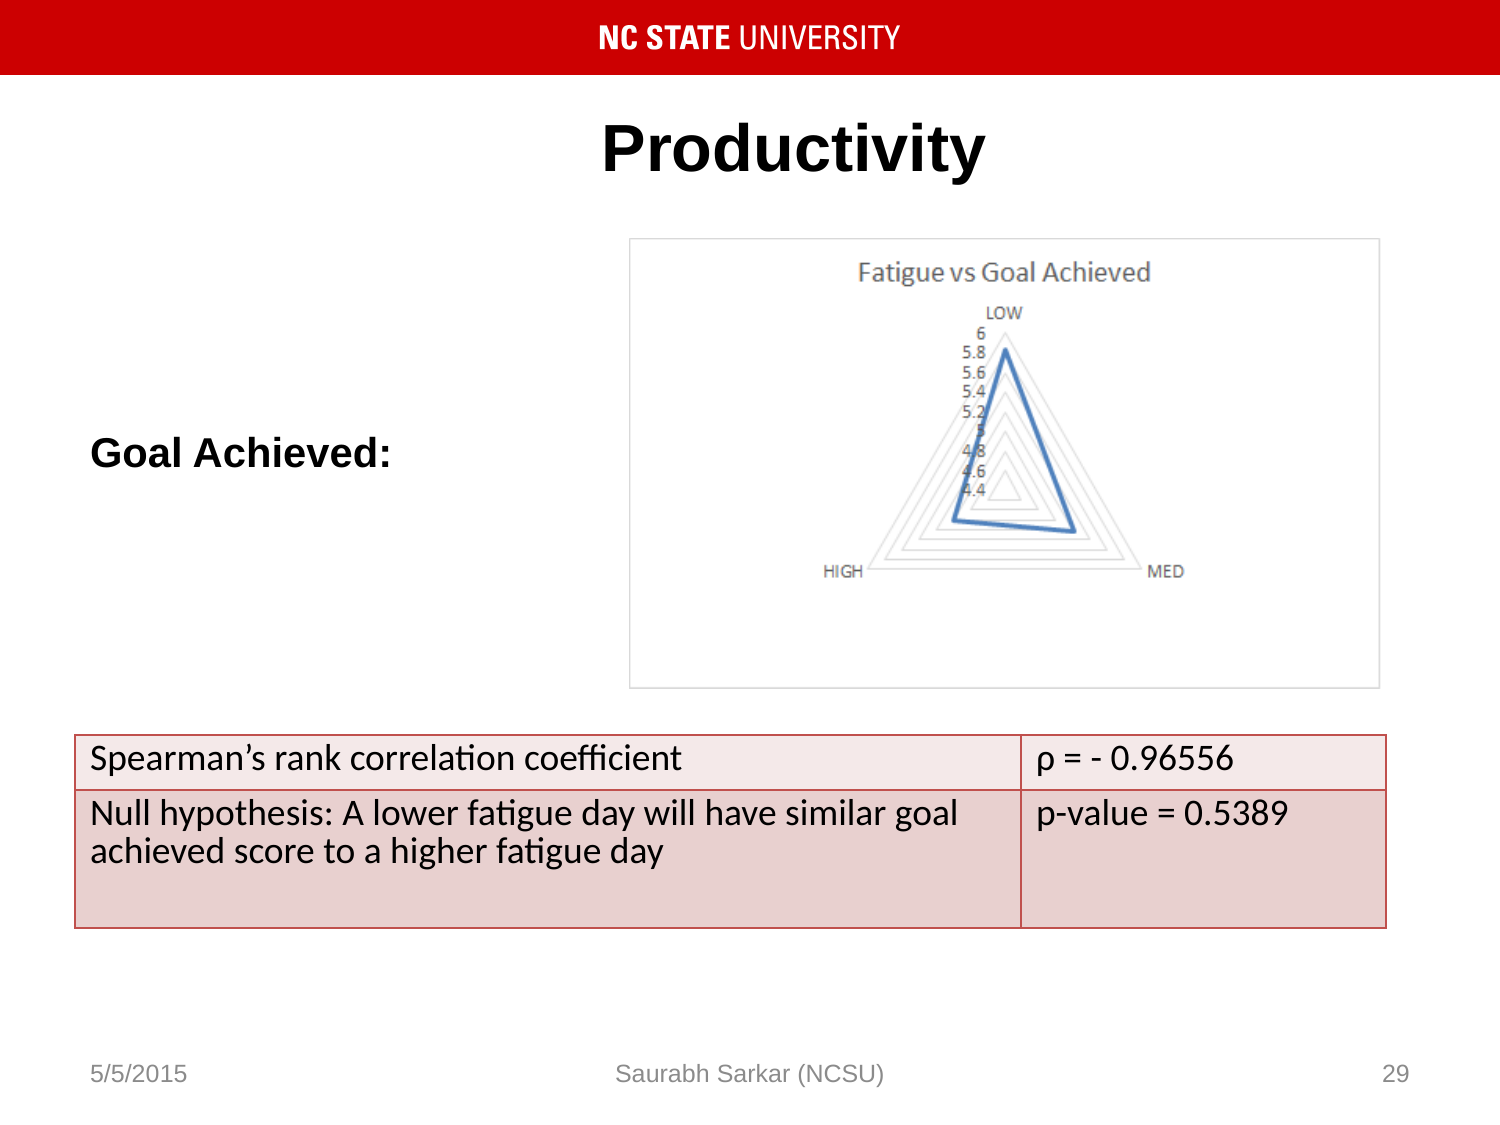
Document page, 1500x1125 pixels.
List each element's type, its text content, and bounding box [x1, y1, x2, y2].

table_header Spearman’s rank correlation coefficient [76, 736, 586, 789]
footer Saurabh Sarkar (NCSU) [512, 1042, 988, 1103]
slide_number 29 [1074, 1042, 1425, 1103]
picture [0, 0, 1500, 75]
table_cell Null hypothesis: A lower fatigue day will have similar goal achieved score to a higher fatigue day [76, 791, 586, 927]
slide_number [75, 1042, 425, 1103]
list Productivity [586, 97, 1425, 1005]
picture [629, 238, 1382, 690]
title Goal Achieved: [75, 395, 569, 533]
